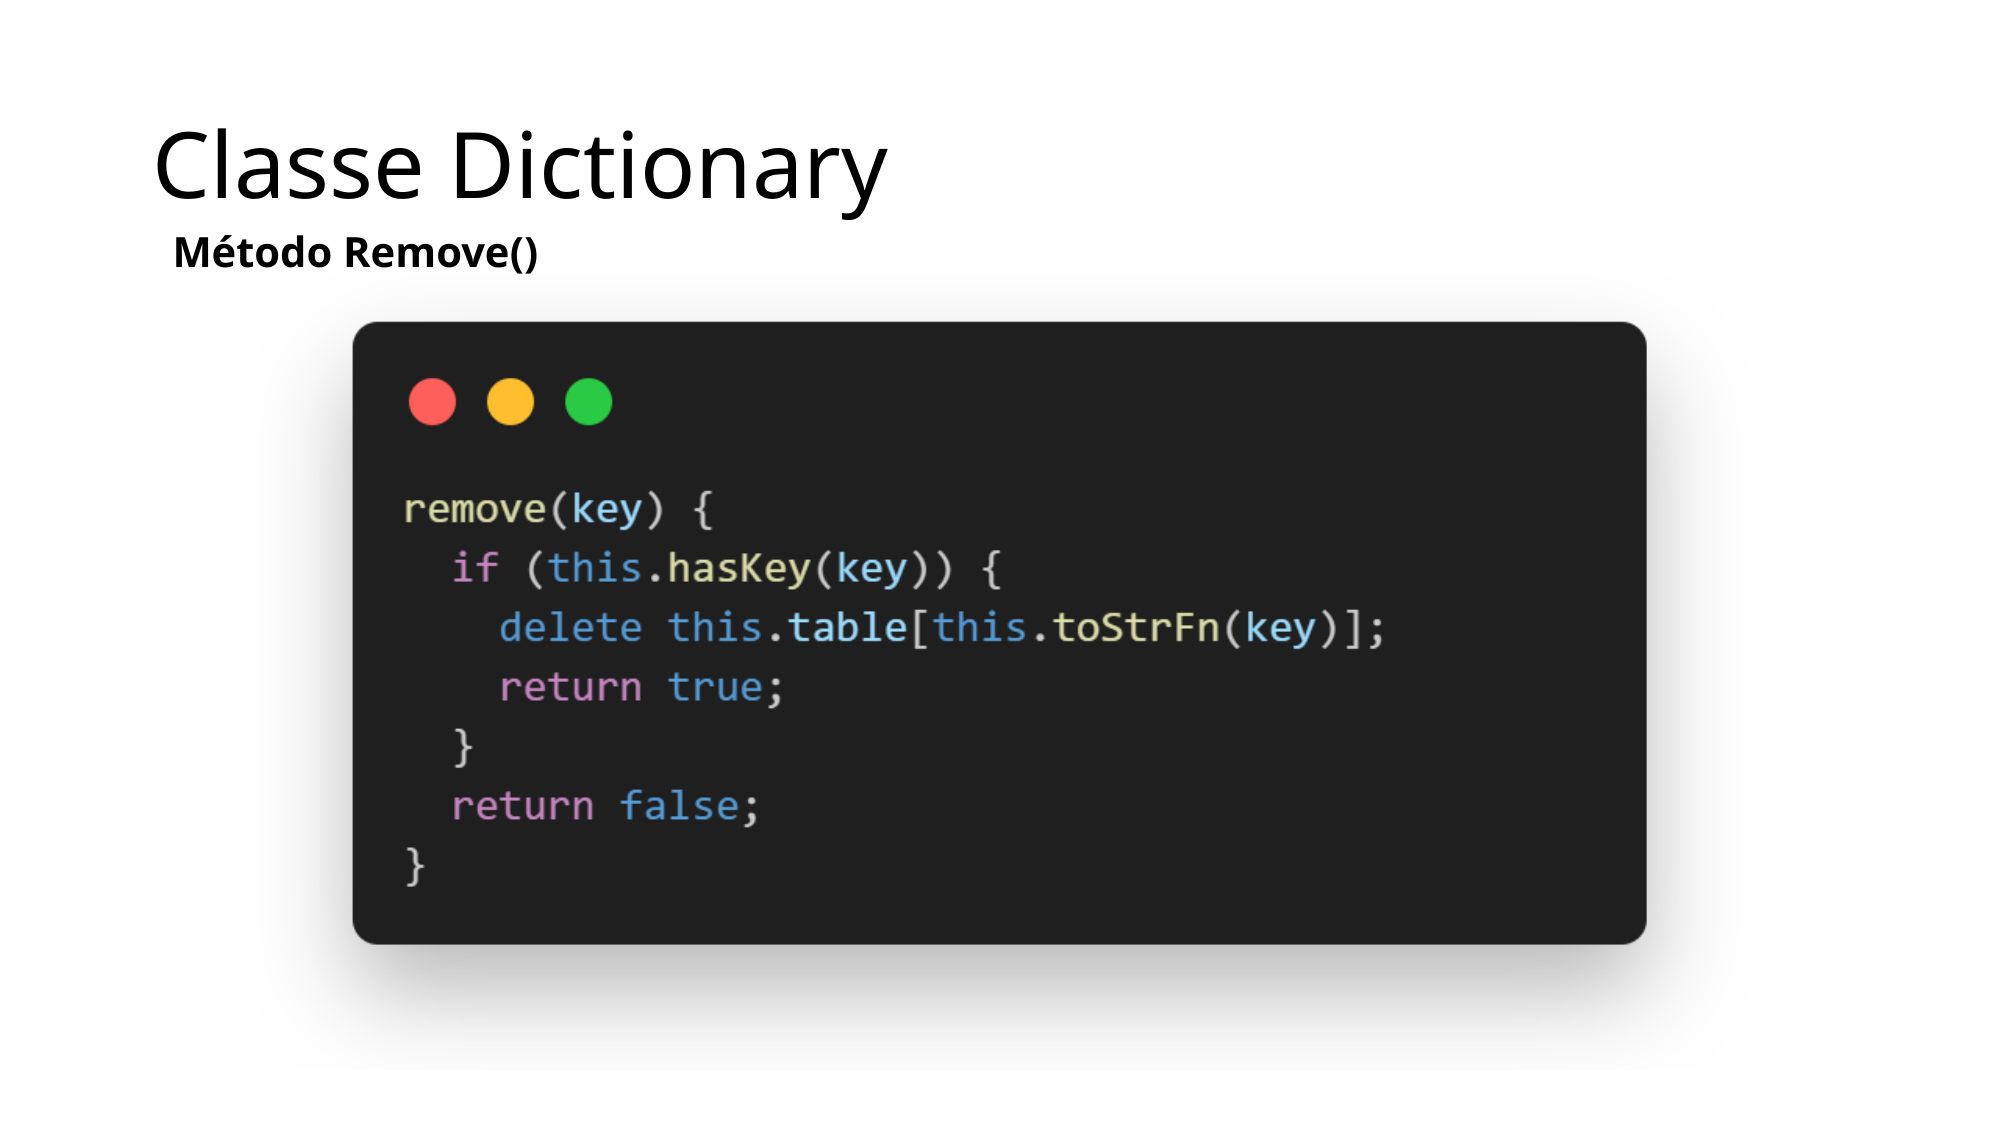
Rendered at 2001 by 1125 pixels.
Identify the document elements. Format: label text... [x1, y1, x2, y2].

title Classe Dictionary [137, 59, 1863, 278]
picture [228, 197, 1772, 1070]
text_box Método Remove() [157, 218, 228, 284]
